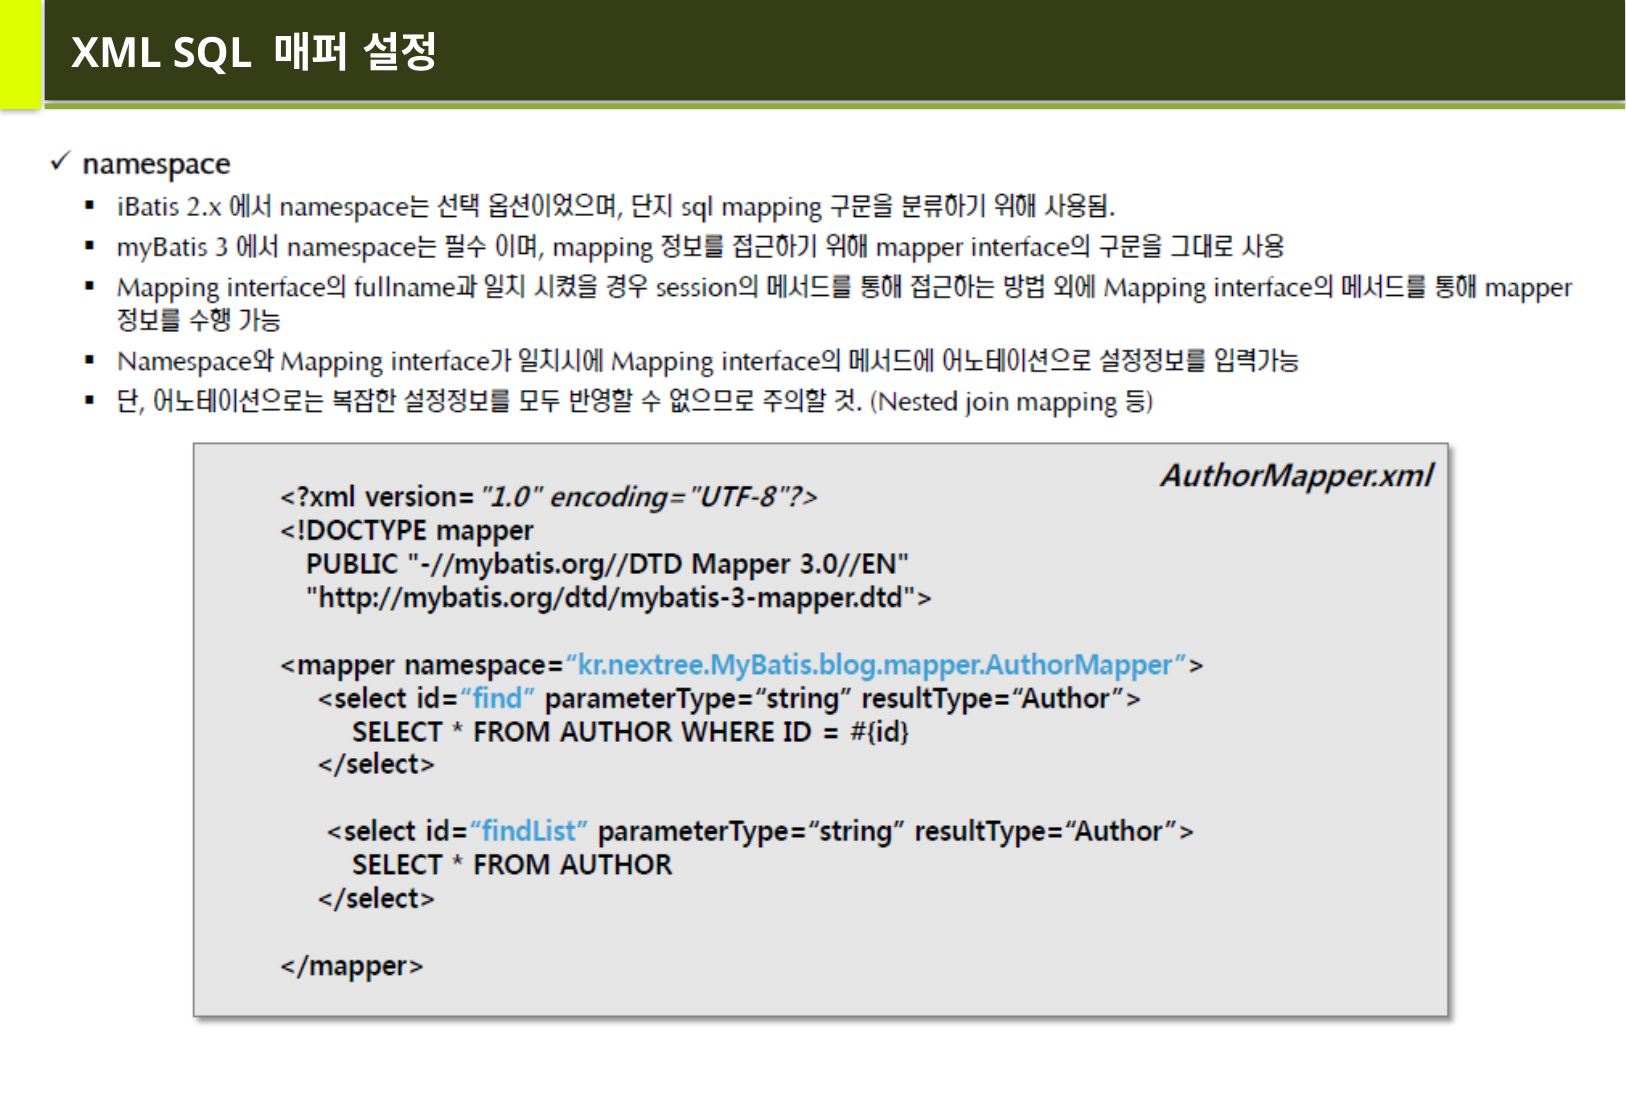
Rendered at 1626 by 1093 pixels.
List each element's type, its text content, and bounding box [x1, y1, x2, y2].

picture [42, 142, 1581, 1031]
title XML SQL 매퍼 설정 [56, 0, 1604, 103]
